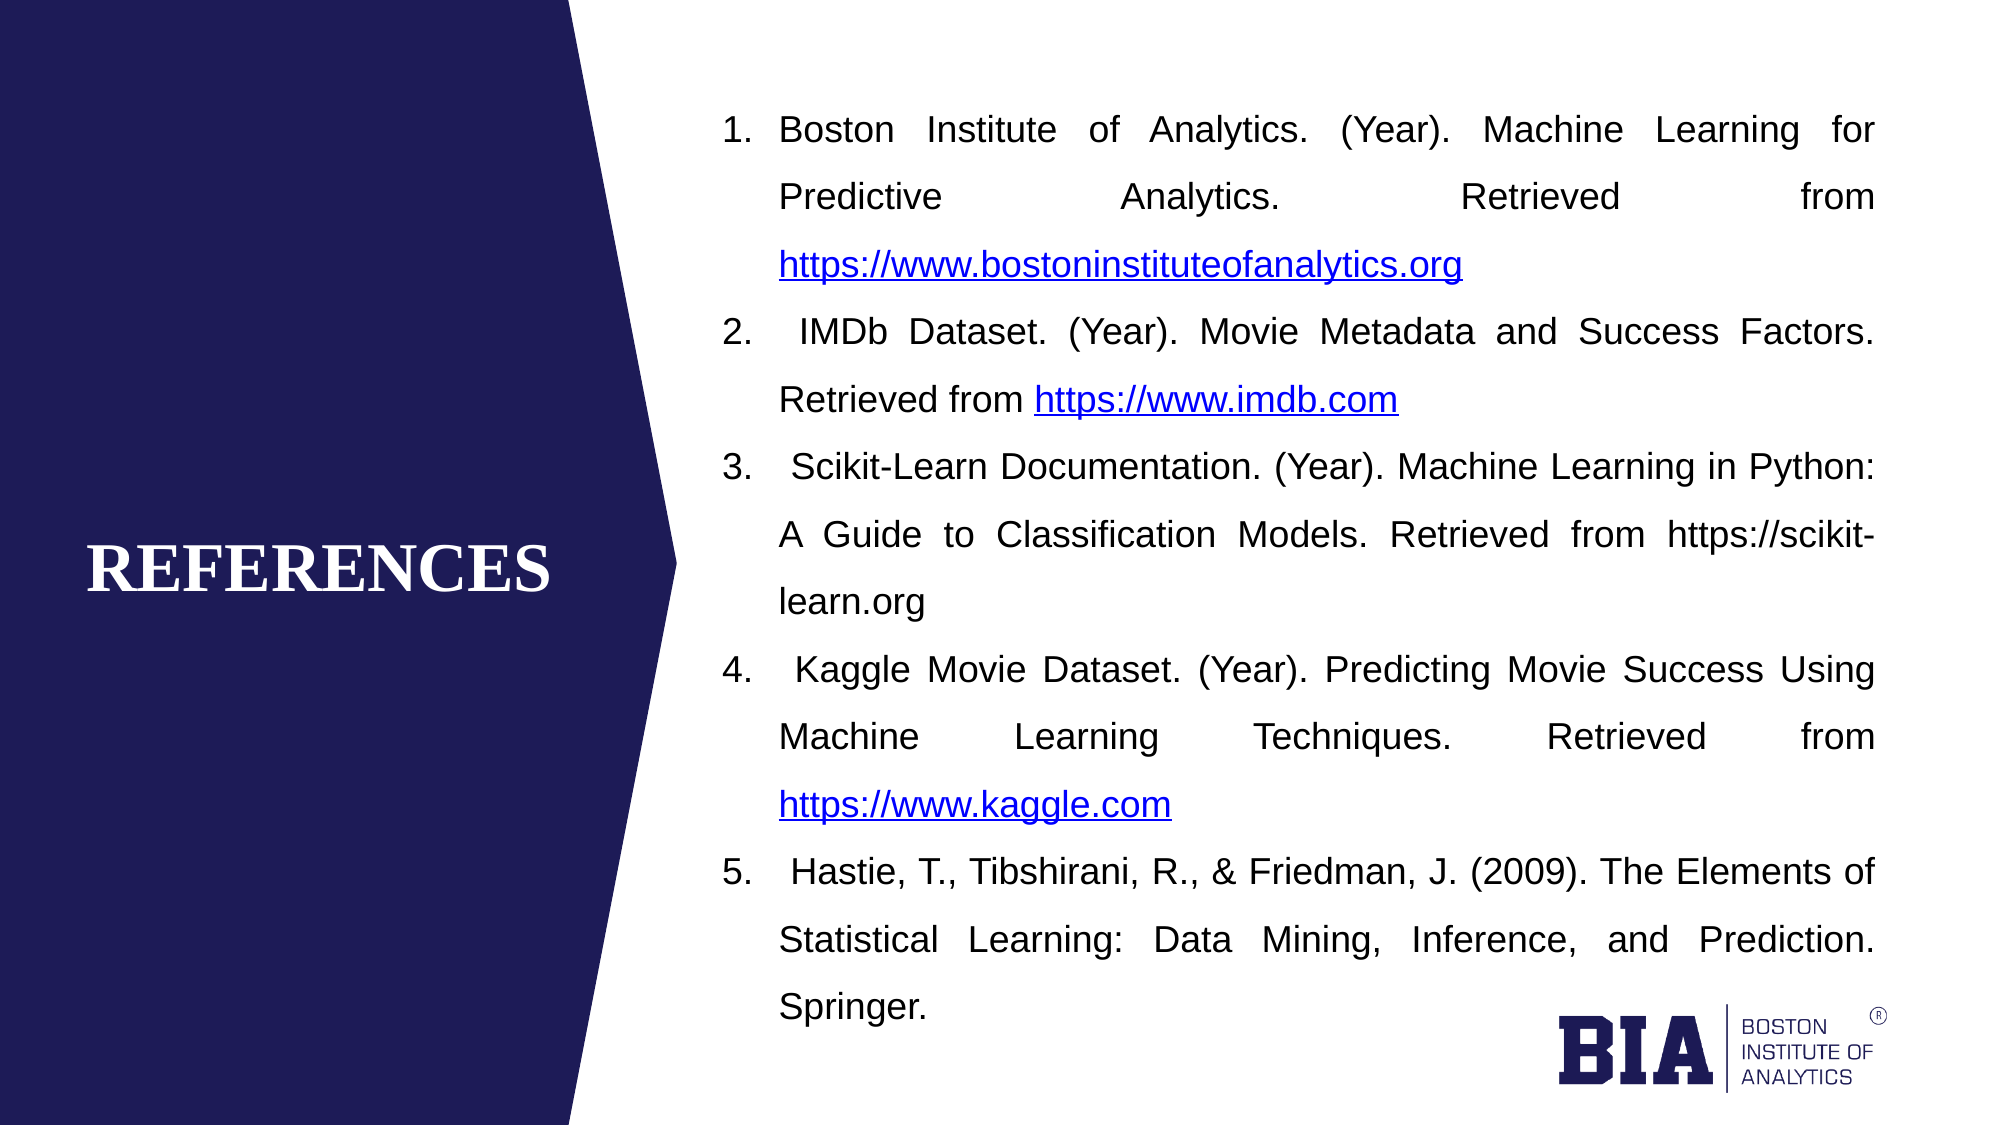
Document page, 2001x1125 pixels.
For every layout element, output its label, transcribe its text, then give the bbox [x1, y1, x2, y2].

picture [1559, 1035, 1887, 1093]
text_box Boston Institute of Analytics. (Year). Machine Learning for Predictive Analytics. Retrieved from https://www.bostoninstituteofanalytics.org IMDb Dataset. (Year). Movie Metadata and Success Factors. Retrieved from https://www.imdb.com Scikit-Learn Documentation. (Year). Machine Learning in Python: A Guide to Classification Models. Retrieved from https://scikit-learn.org Kaggle Movie Dataset. (Year). Predicting Movie Success Using Machine Learning Techniques. Retrieved from https://www.kaggle.com Hastie, T., Tibshirani, R., & Friedman, J. (2009). The Elements of Statistical Learning: Data Mining, Inference, and Prediction. Springer. [707, 74, 1891, 1035]
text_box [0, 0, 678, 1125]
